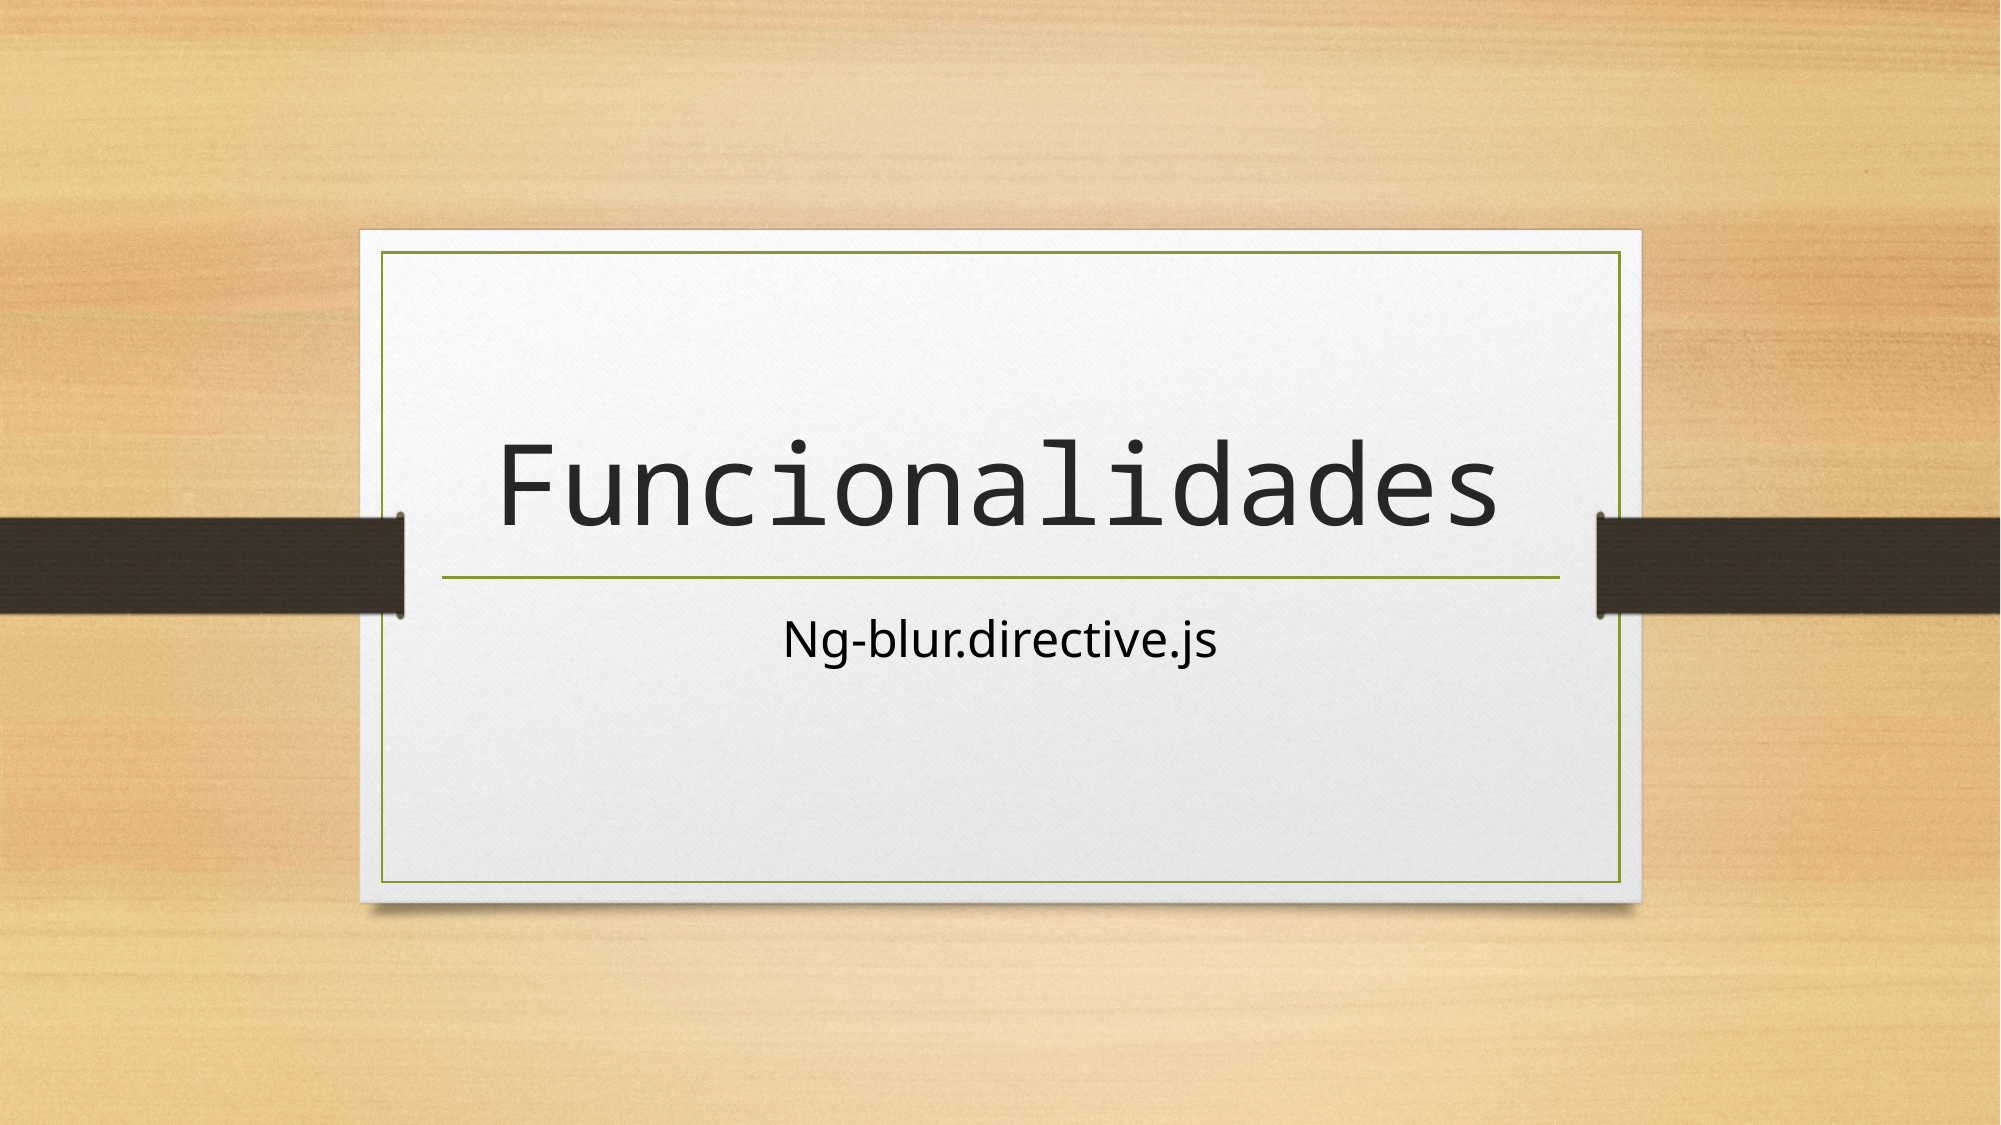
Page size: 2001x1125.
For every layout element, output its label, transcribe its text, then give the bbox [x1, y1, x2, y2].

title Funcionalidades [441, 306, 1560, 556]
subtitle Ng-blur.directive.js [441, 600, 1560, 817]
picture [0, 0, 2001, 1125]
